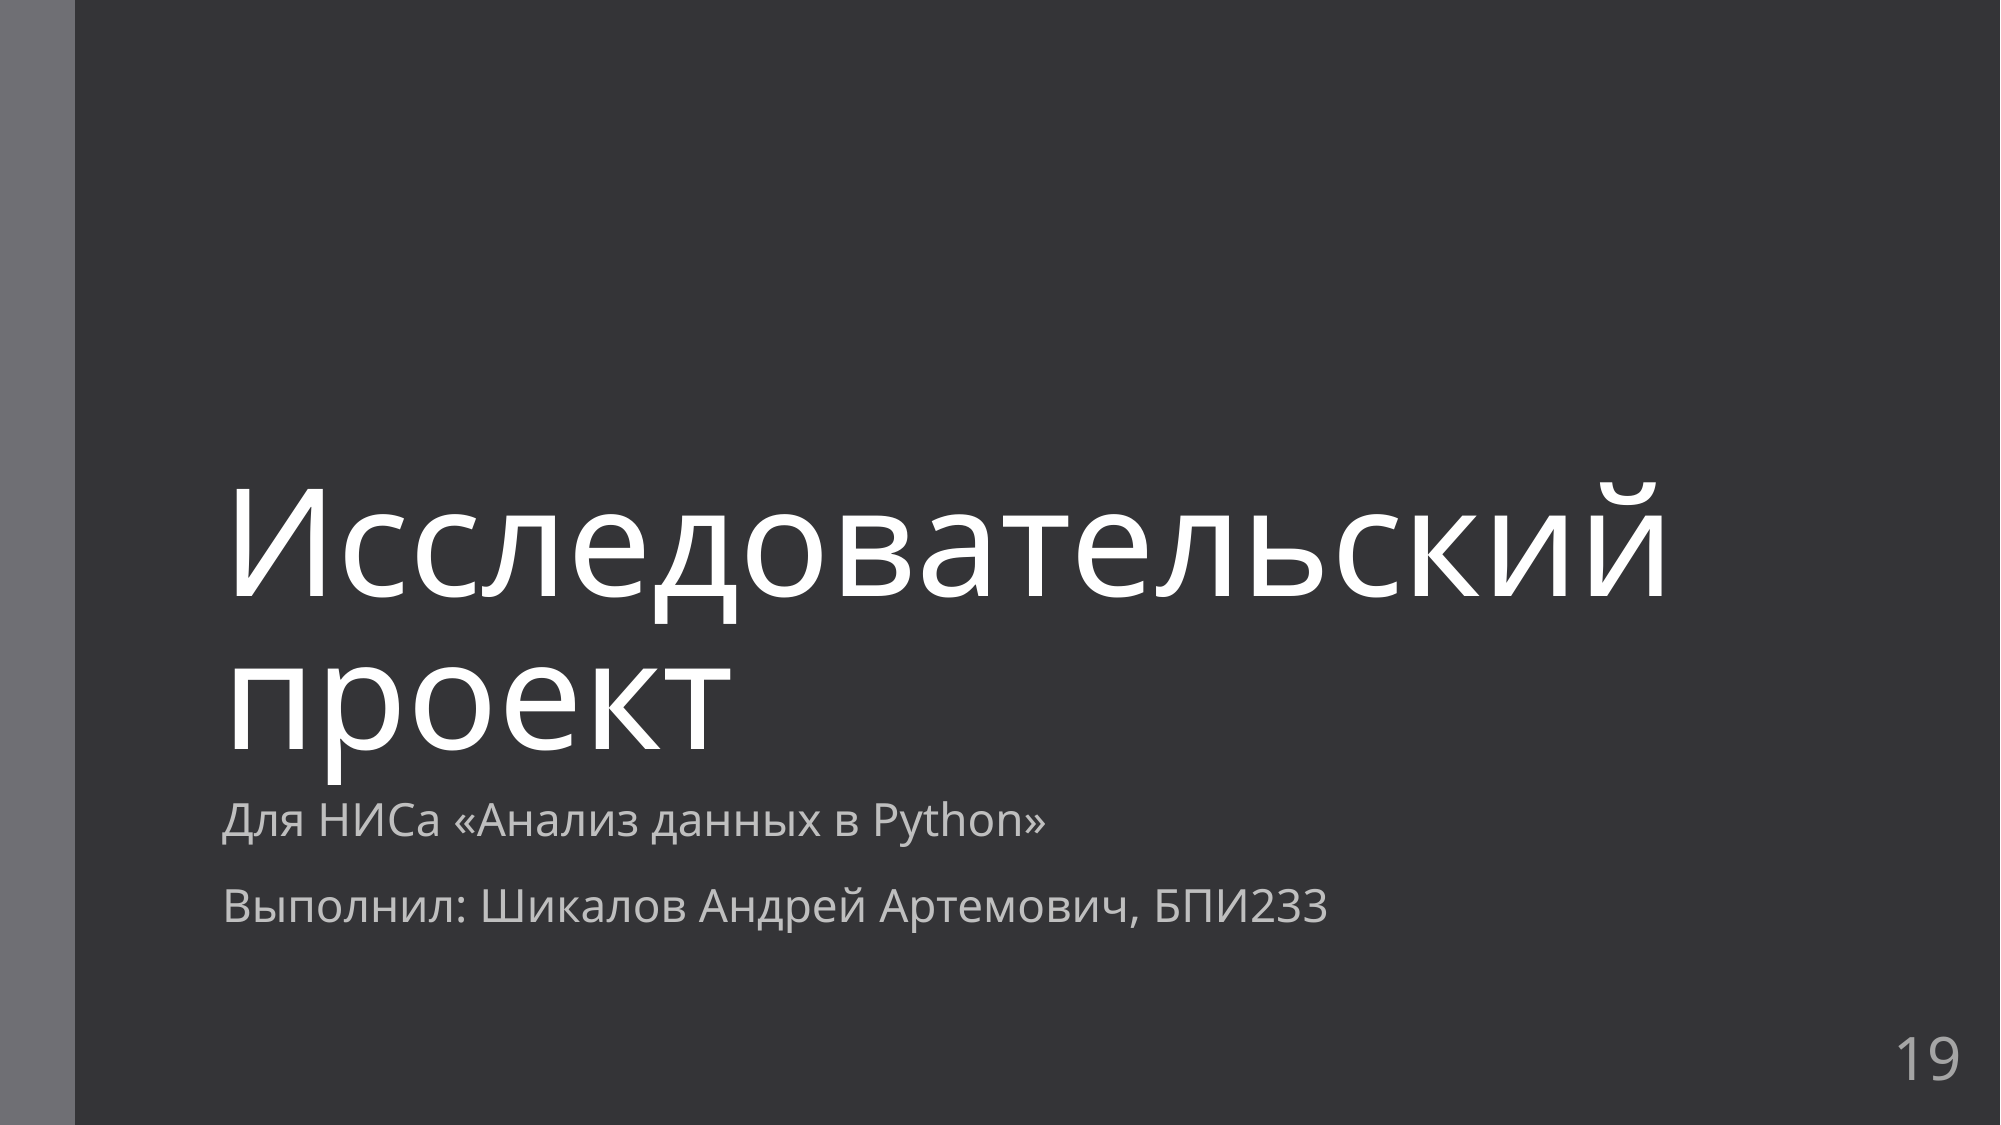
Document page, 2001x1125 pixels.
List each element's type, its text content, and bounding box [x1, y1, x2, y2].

title Исследовательский проект [206, 124, 1752, 787]
slide_number ‹#› [1852, 1012, 2000, 1110]
subtitle Для НИСа «Анализ данных в Python» Выполнил: Шикалов Андрей Артемович, БПИ233 [206, 787, 1752, 1065]
